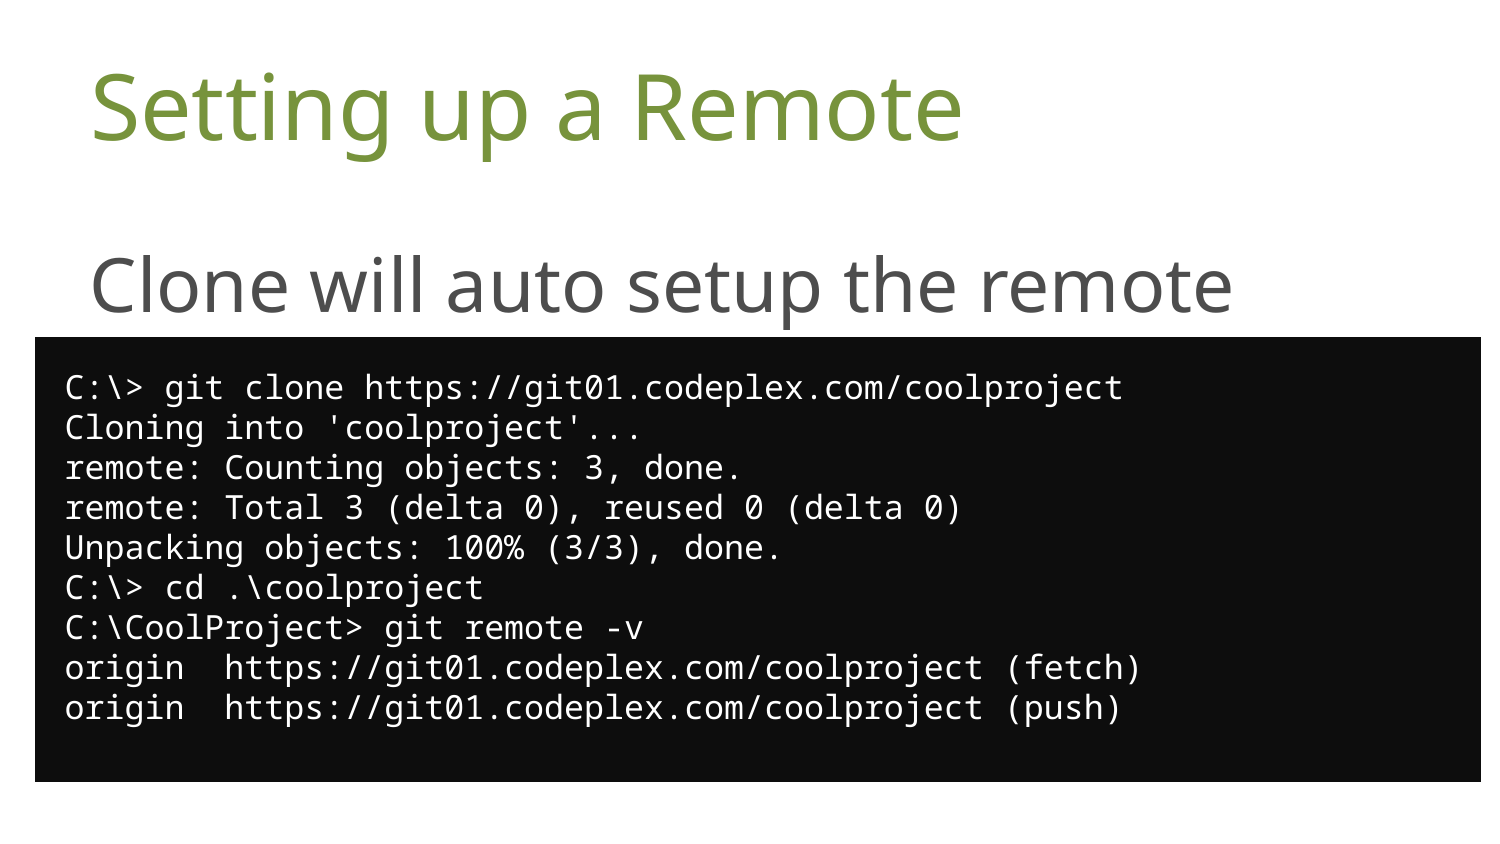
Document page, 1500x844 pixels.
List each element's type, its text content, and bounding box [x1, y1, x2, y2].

text_box Clone will auto setup the remote [74, 229, 1500, 335]
text_box C:\> git clone https://git01.codeplex.com/coolproject Cloning into 'coolproject'... remote: Counting objects: 3, done. remote: Total 3 (delta 0), reused 0 (delta 0) Unpacking objects: 100% (3/3), done. C:\> cd .\coolproject C:\CoolProject> git remote -v origin https://git01.codeplex.com/coolproject (fetch) origin https://git01.codeplex.com/coolproject (push) [49, 359, 1500, 734]
text_box [33, 335, 1483, 783]
title Setting up a Remote [75, 33, 1425, 175]
